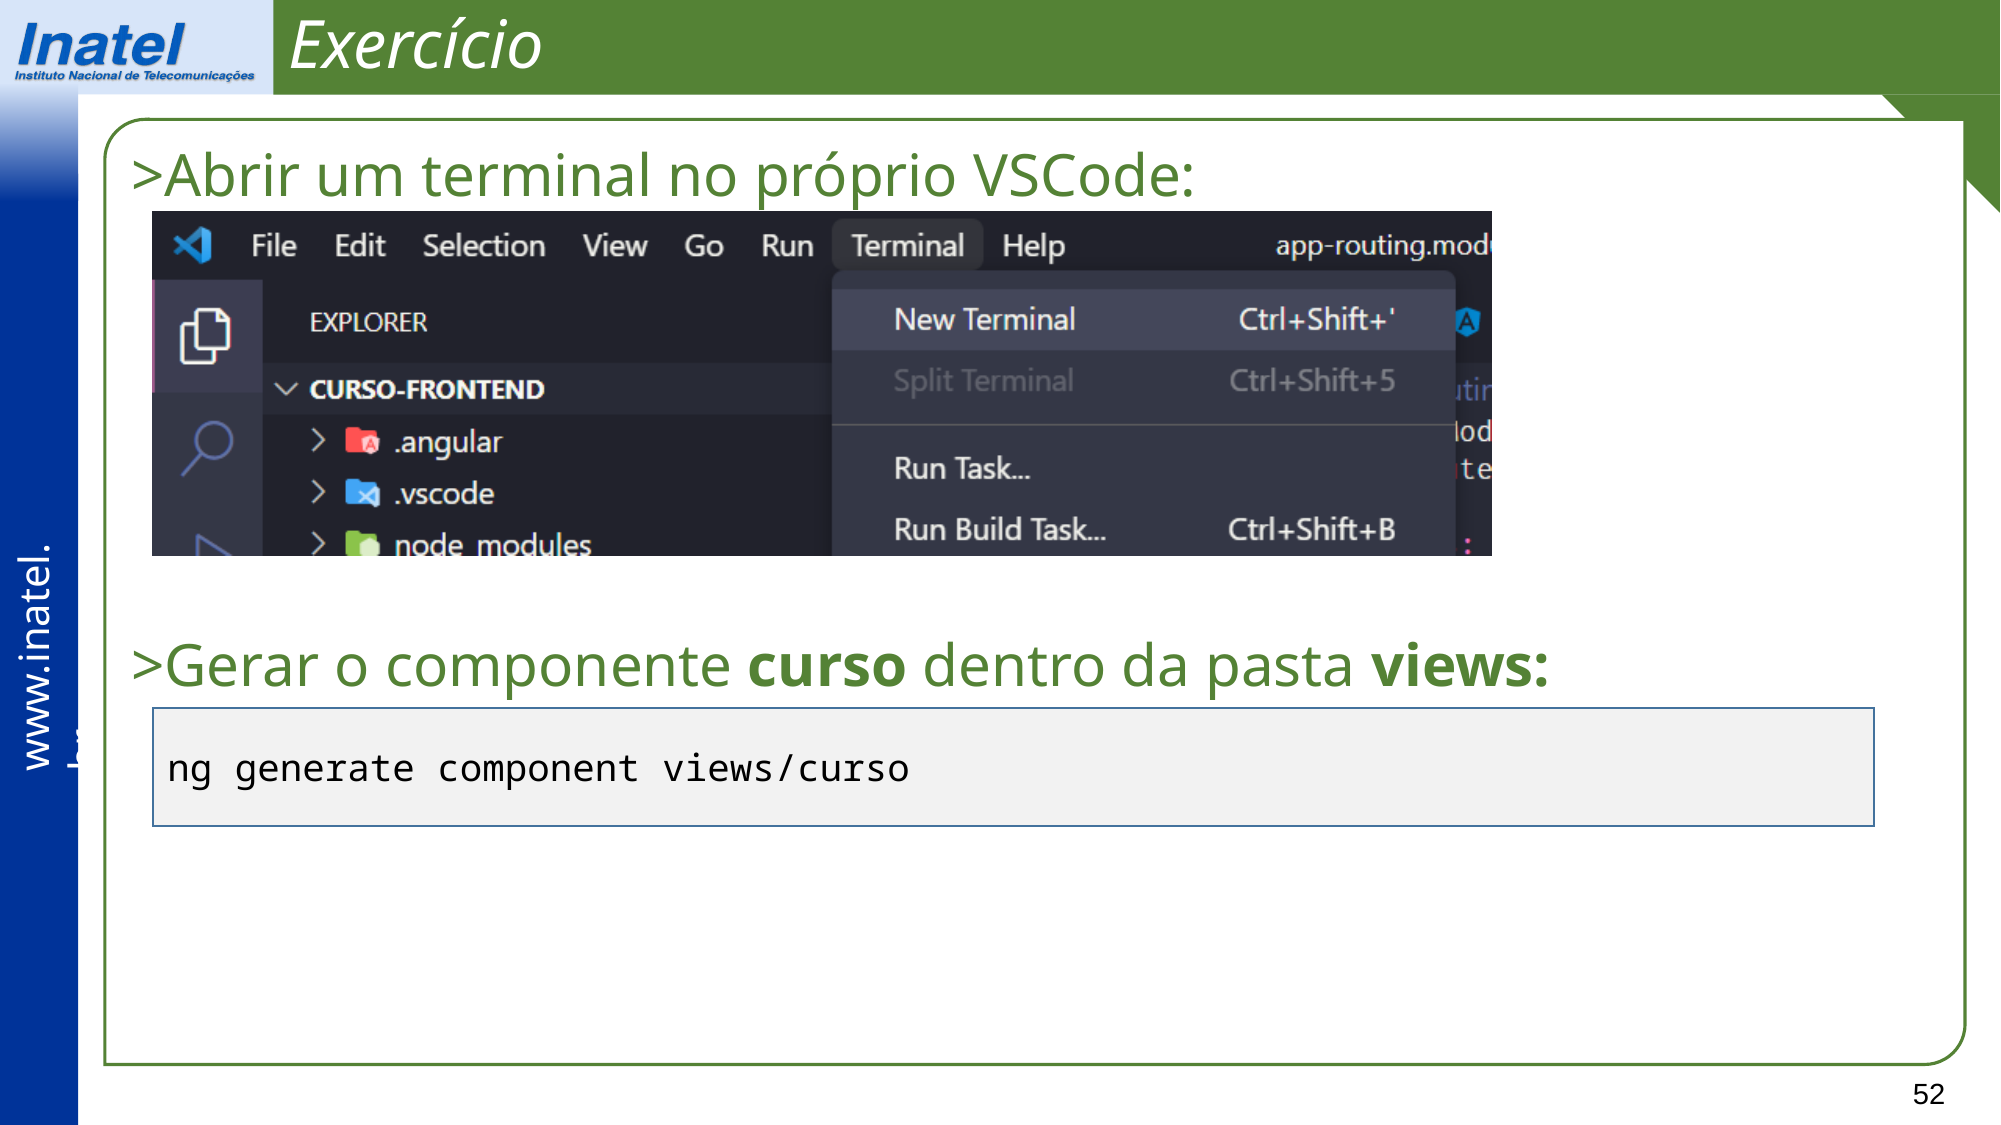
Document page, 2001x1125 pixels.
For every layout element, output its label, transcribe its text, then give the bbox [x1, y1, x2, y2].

text_box ng generate component views/curso [152, 707, 1875, 827]
picture [152, 211, 1492, 556]
picture [12, 20, 258, 85]
text_box Exercício [272, 0, 2000, 96]
text_box [1881, 96, 2000, 215]
text_box >Abrir um terminal no próprio VSCode: >Gerar o componente curso dentro da pasta views: [103, 117, 1967, 1067]
